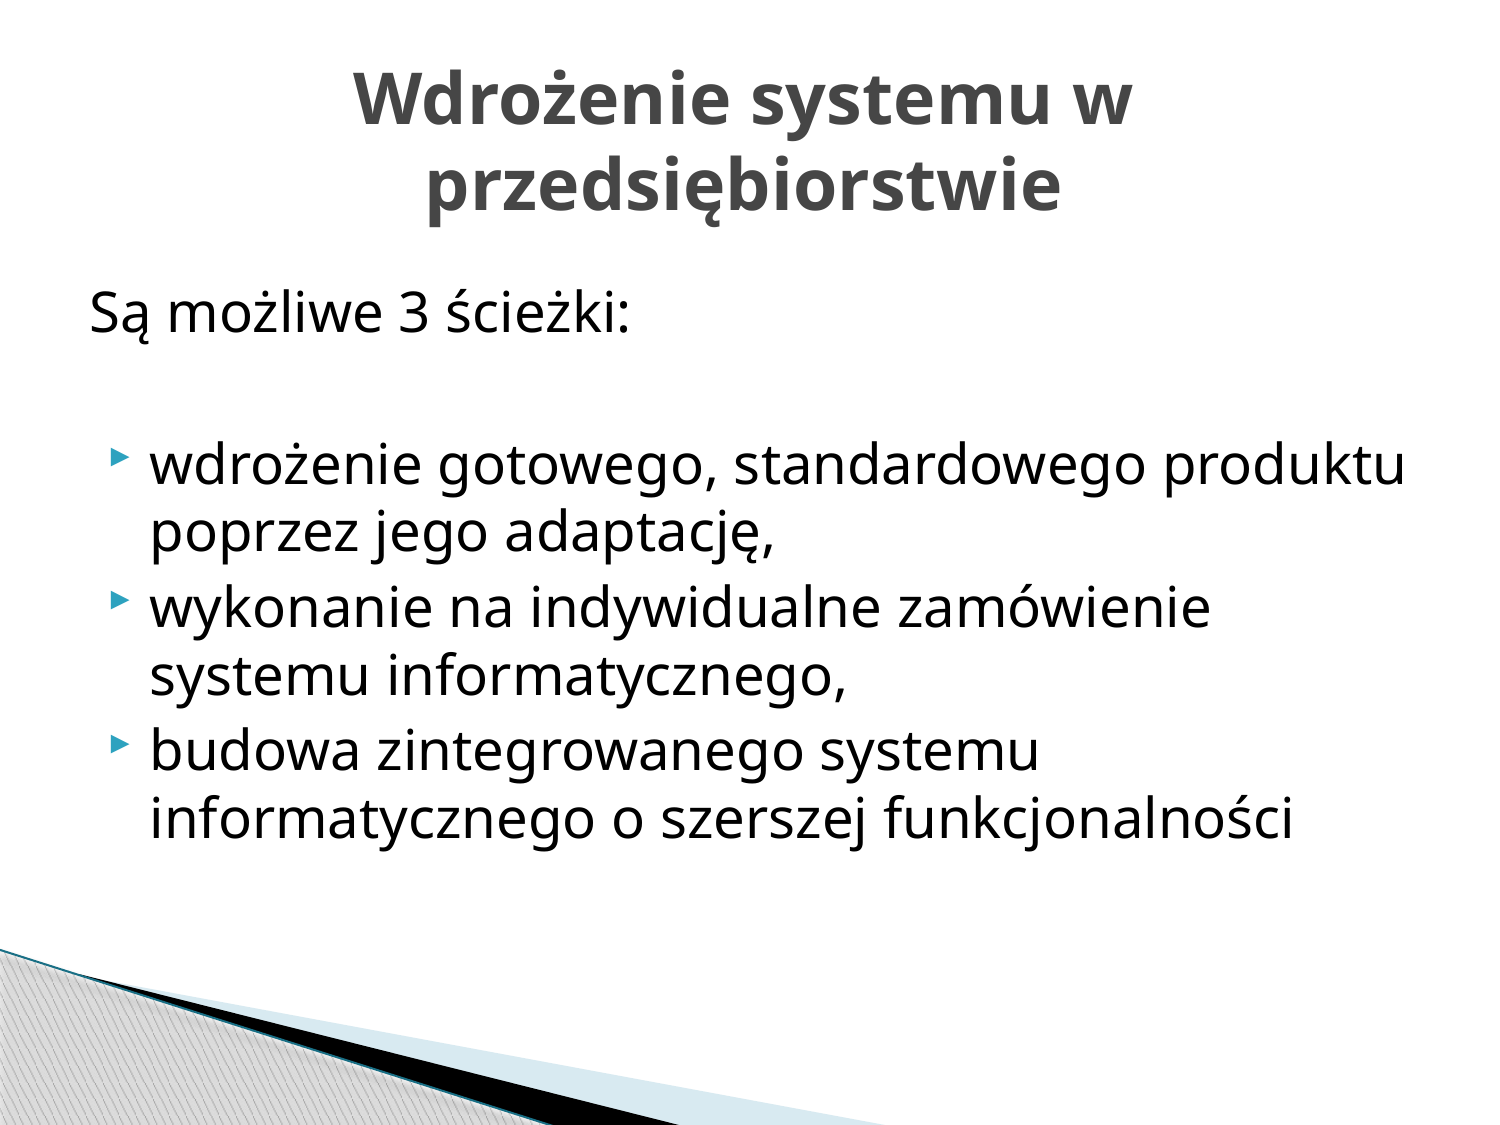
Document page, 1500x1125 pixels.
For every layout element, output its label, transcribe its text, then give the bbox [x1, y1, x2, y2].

title Wdrożenie systemu w przedsiębiorstwie [41, 45, 1447, 233]
list Są możliwe 3 ścieżki: wdrożenie gotowego, standardowego produktu poprzez jego adaptację, wykonanie na indywidualne zamówienie systemu informatycznego, budowa zintegrowanego systemu informatycznego o szerszej funkcjonalności [75, 268, 1425, 1012]
